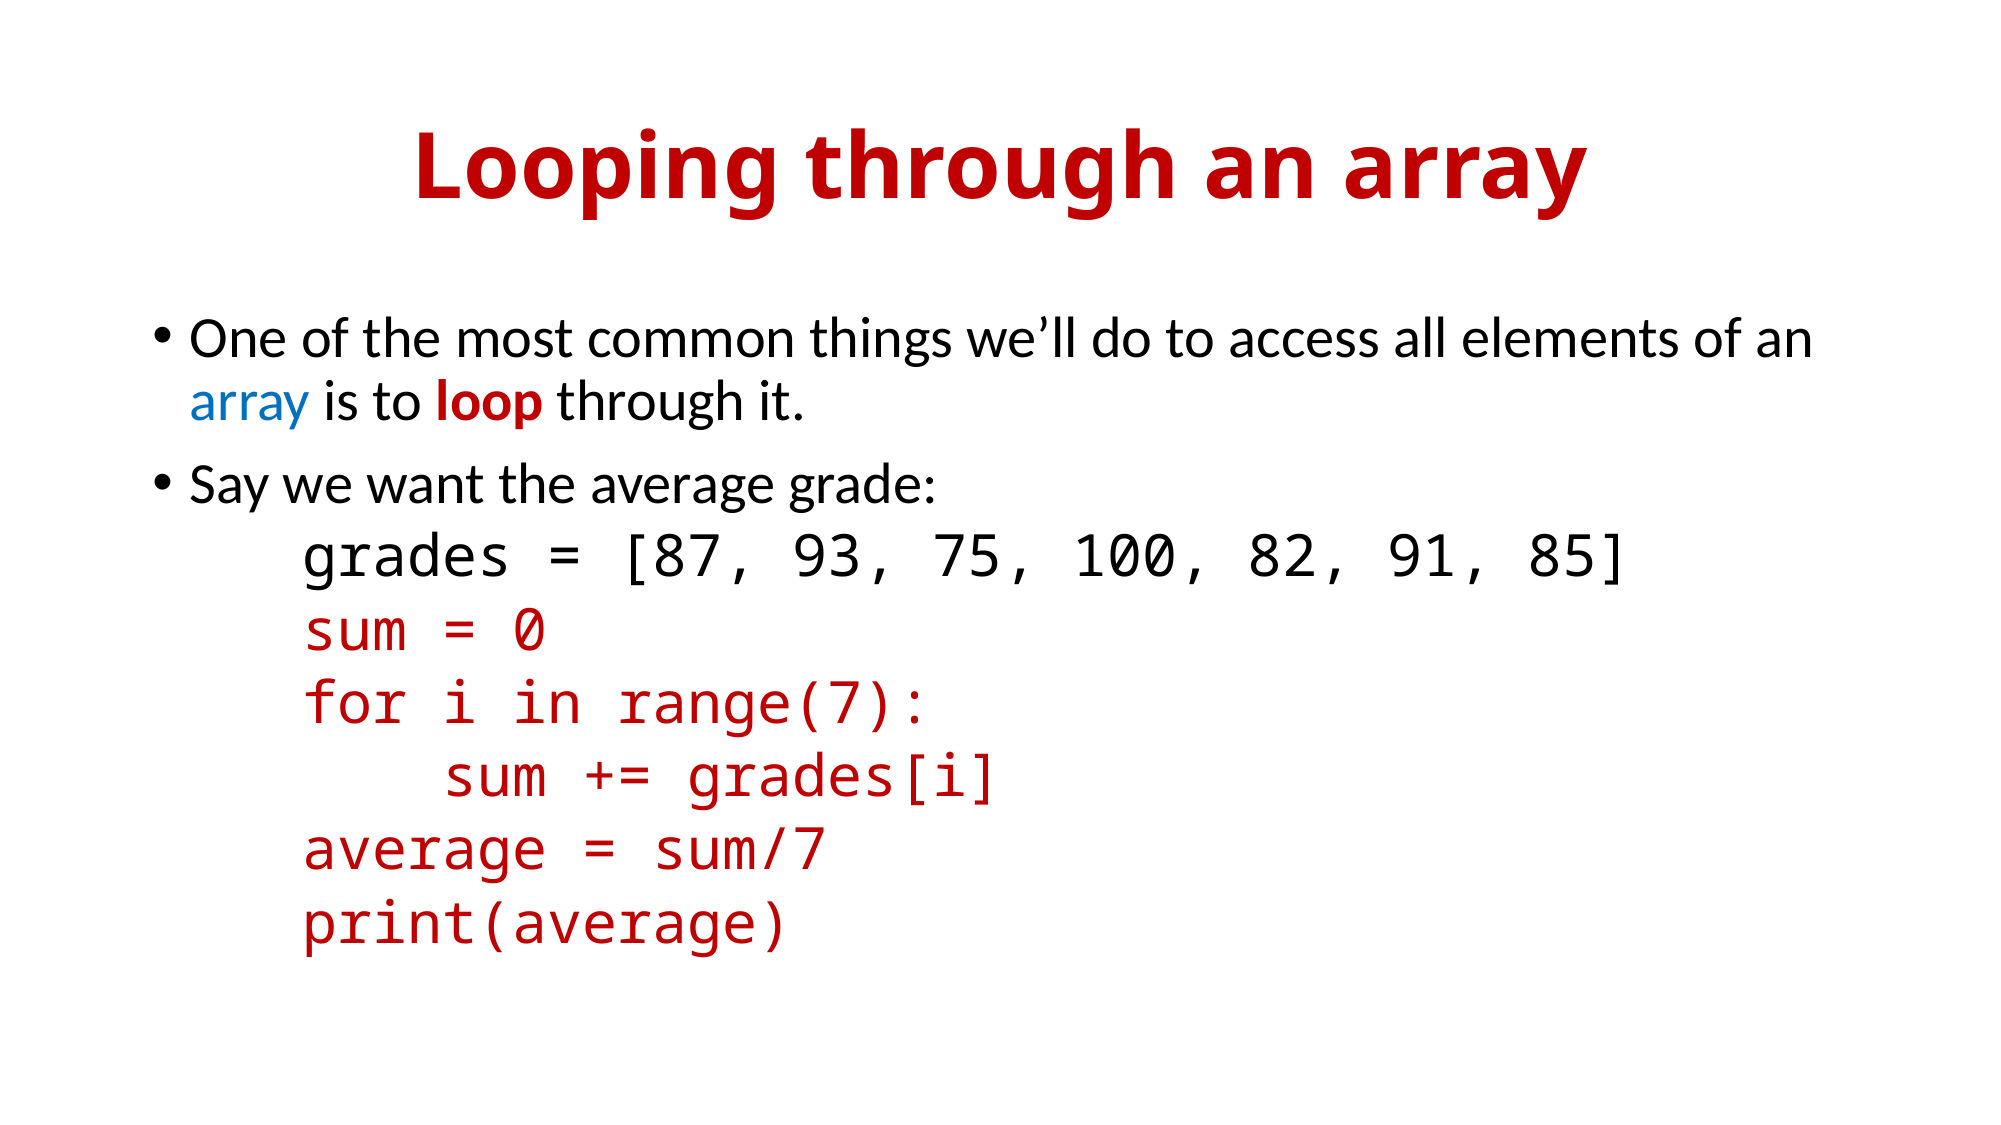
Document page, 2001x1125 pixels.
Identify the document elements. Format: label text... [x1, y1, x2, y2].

title Looping through an array [137, 59, 1863, 278]
list One of the most common things we’ll do to access all elements of an array is to loop through it. Say we want the average grade: grades = [87, 93, 75, 100, 82, 91, 85] sum = 0 for i in range(7): sum += grades[i] average = sum/7 print(average) [137, 299, 1863, 1014]
